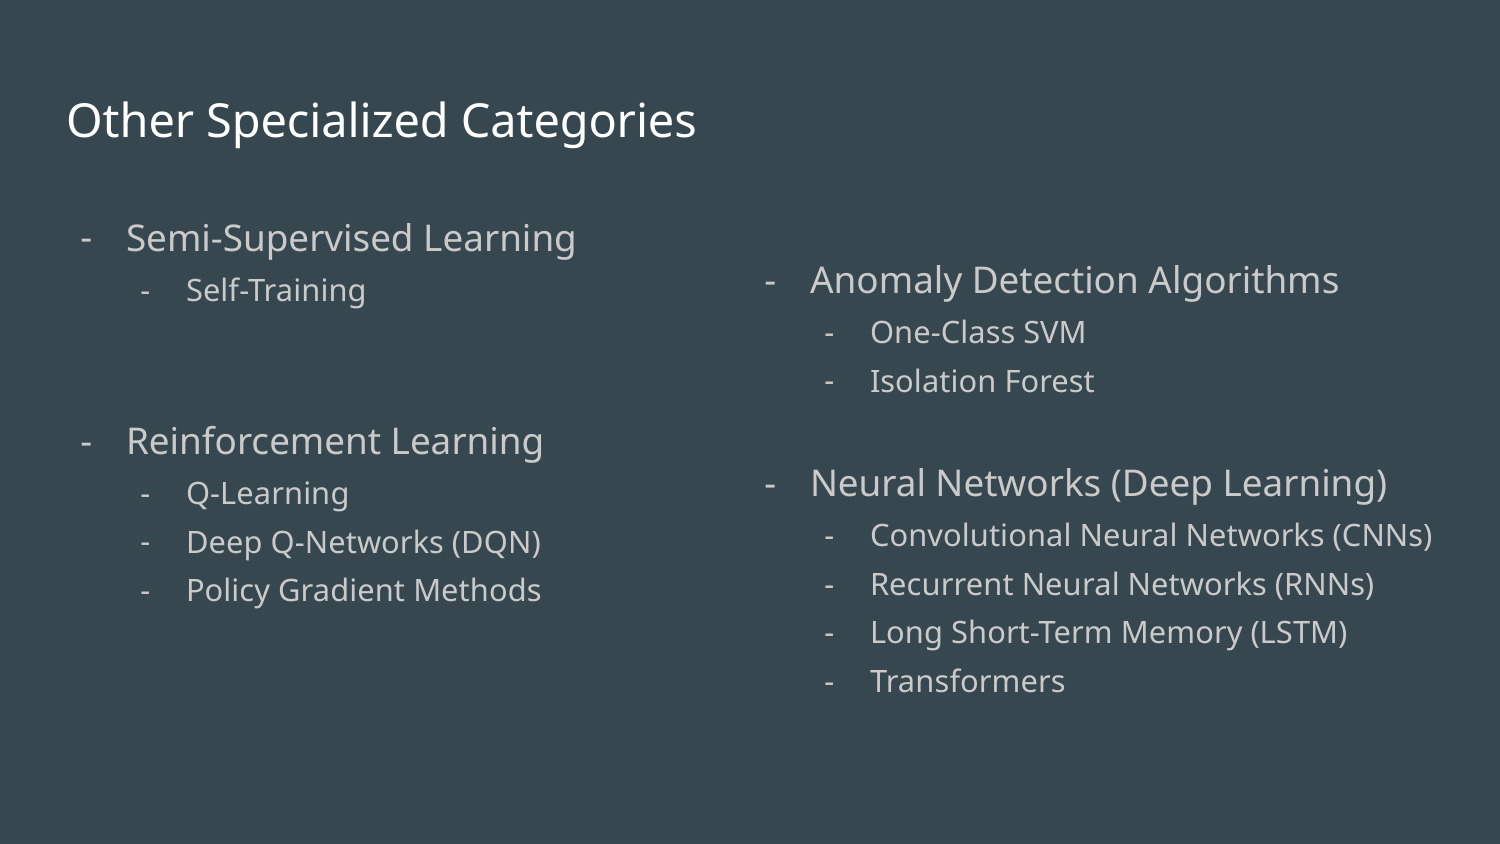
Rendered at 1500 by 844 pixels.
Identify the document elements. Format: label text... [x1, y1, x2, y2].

title Other Specialized Categories [51, 72, 1449, 167]
list Semi-Supervised Learning Self-Training Reinforcement Learning Q-Learning Deep Q-Networks (DQN) Policy Gradient Methods Anomaly Detection Algorithms One-Class SVM Isolation Forest Neural Networks (Deep Learning) Convolutional Neural Networks (CNNs) Recurrent Neural Networks (RNNs) Long Short-Term Memory (LSTM) Transformers [51, 189, 1449, 750]
